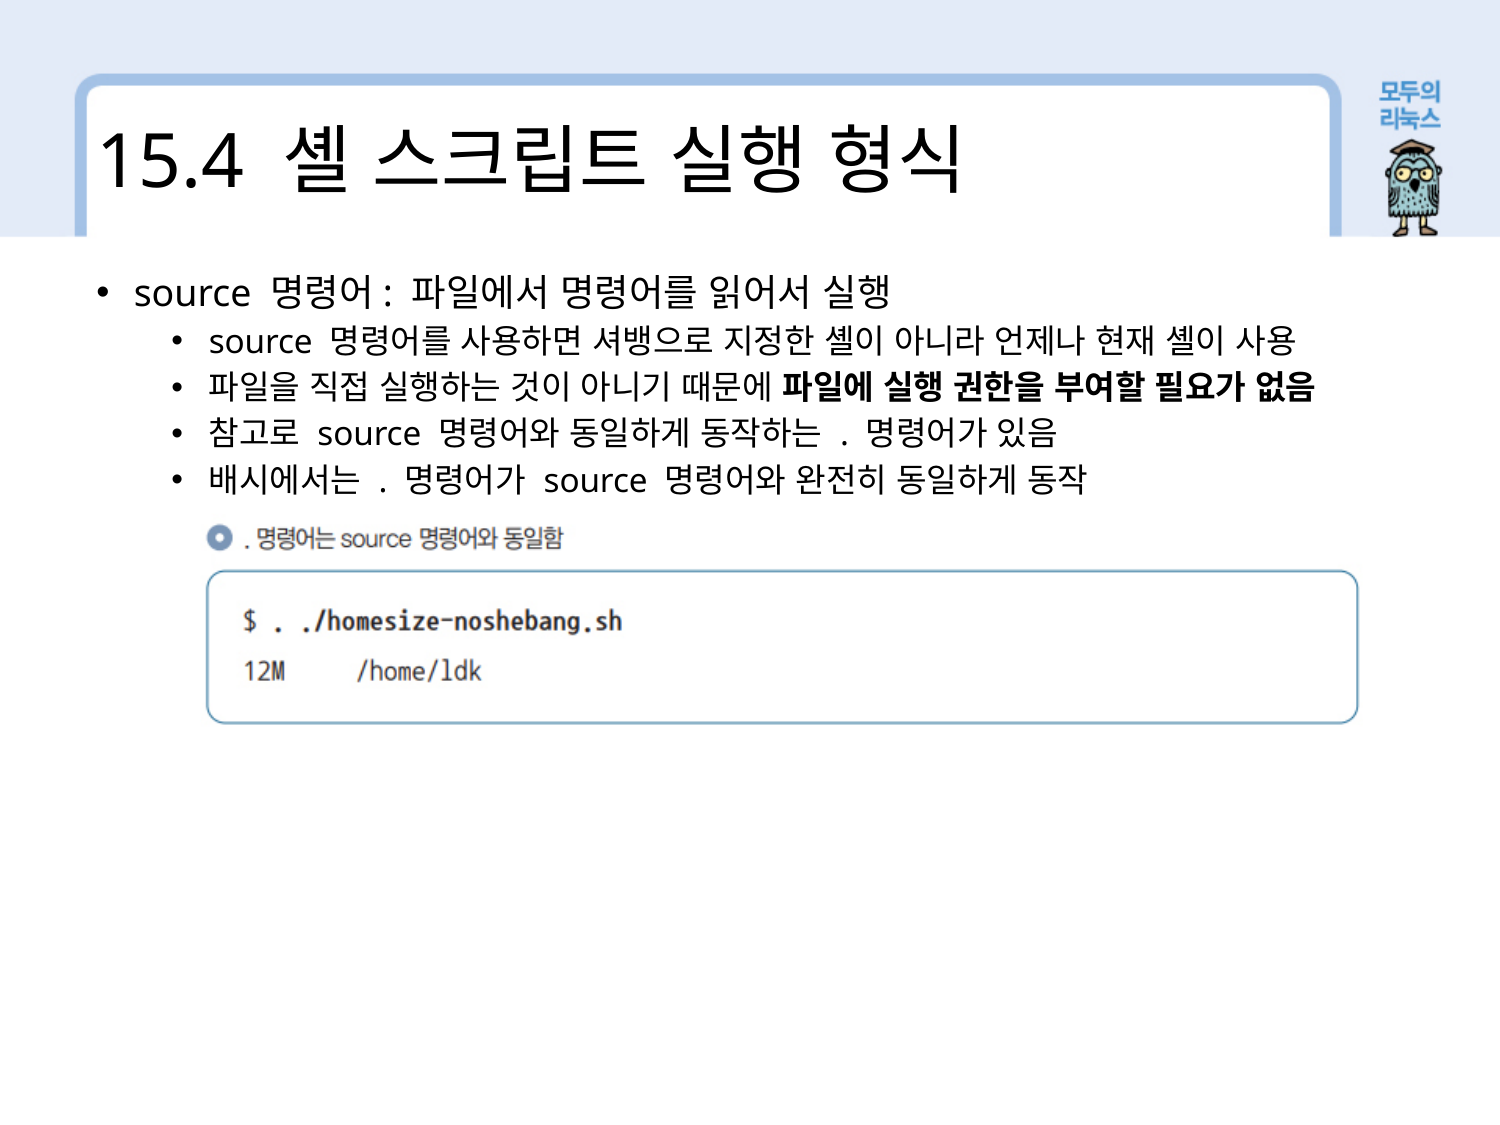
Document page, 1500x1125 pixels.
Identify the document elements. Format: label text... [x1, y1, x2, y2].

picture [0, 0, 1500, 1125]
text_box source 명령어: 파일에서 명령어를 읽어서 실행 source 명령어를 사용하면 셔뱅으로 지정한 셸이 아니라 언제나 현재 셸이 사용 파일을 직접 실행하는 것이 아니기 때문에 파일에 실행 권한을 부여할 필요가 없음 참고로 source 명령어와 동일하게 동작하는 . 명령어가 있음 배시에서는 . 명령어가 source 명령어와 완전히 동일하게 동작 [81, 266, 1353, 1024]
text_box 15.4 셸 스크립트 실행 형식 [81, 115, 1335, 221]
